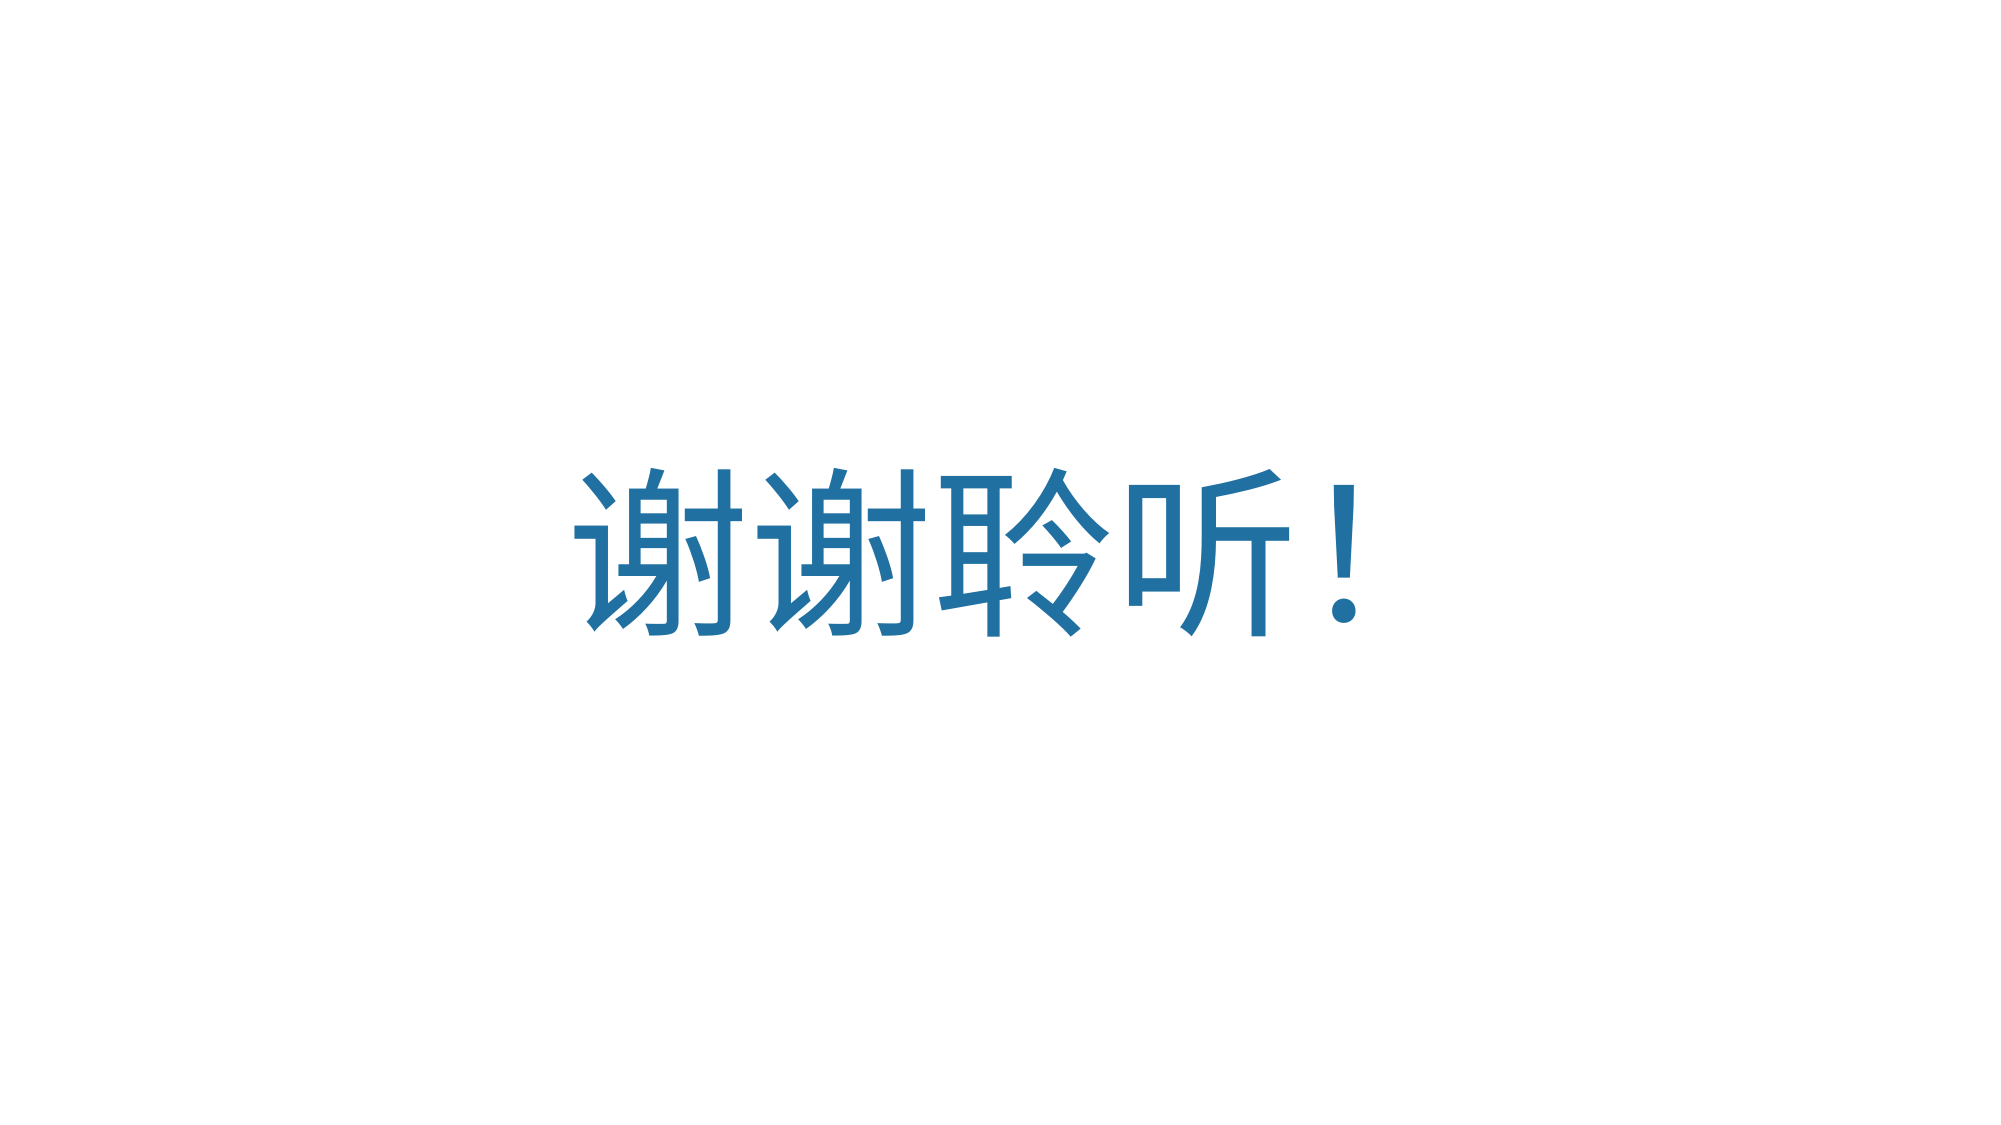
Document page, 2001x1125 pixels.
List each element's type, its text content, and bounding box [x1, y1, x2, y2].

text_box 谢谢聆听！ [379, 432, 1669, 667]
